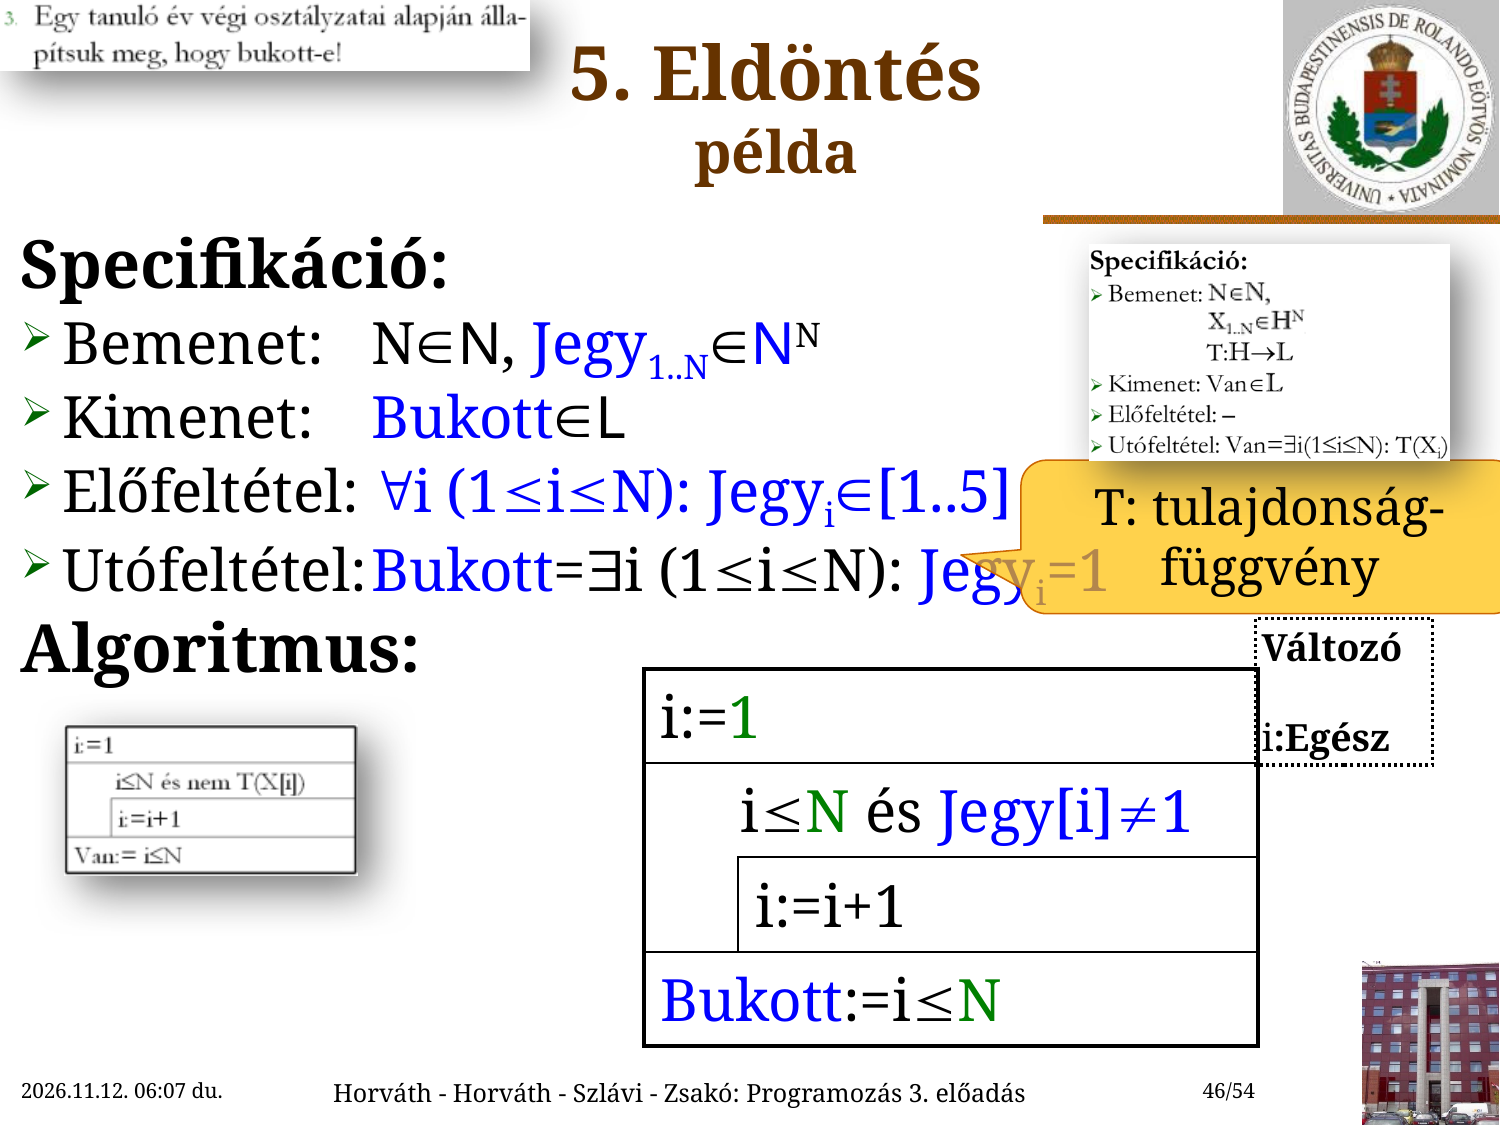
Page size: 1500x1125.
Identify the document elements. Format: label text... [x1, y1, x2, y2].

table_header i:=1 [646, 671, 1255, 762]
text_box Változó i:Egész [1255, 618, 1433, 765]
picture [1043, 0, 1500, 232]
picture [0, 0, 530, 71]
table_cell i:=i+1 [739, 858, 1256, 951]
table_cell [646, 857, 737, 951]
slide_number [5, 1070, 318, 1125]
picture [1089, 244, 1451, 461]
slide_number 46/54 [1079, 1070, 1270, 1125]
text_box T: tulajdonság-függvény [960, 460, 1500, 614]
picture [64, 723, 358, 876]
title 5. Eldöntés példa [318, 13, 1235, 197]
table_cell iN és Jegy[i]1 [646, 764, 1256, 857]
footer Horváth - Horváth - Szlávi - Zsakó: Programozás 3. előadás [318, 1070, 1058, 1125]
picture [1362, 961, 1499, 1125]
table_cell Bukott:=iN [646, 953, 1256, 1044]
list Specifikáció: Bemenet: NN, Jegy1..NNN Kimenet: BukottL Előfeltétel: i (1iN): Jegyi[1..5] Utófeltétel: Bukott=i (1iN): Jegyi=1 Algoritmus: [5, 219, 1471, 1001]
